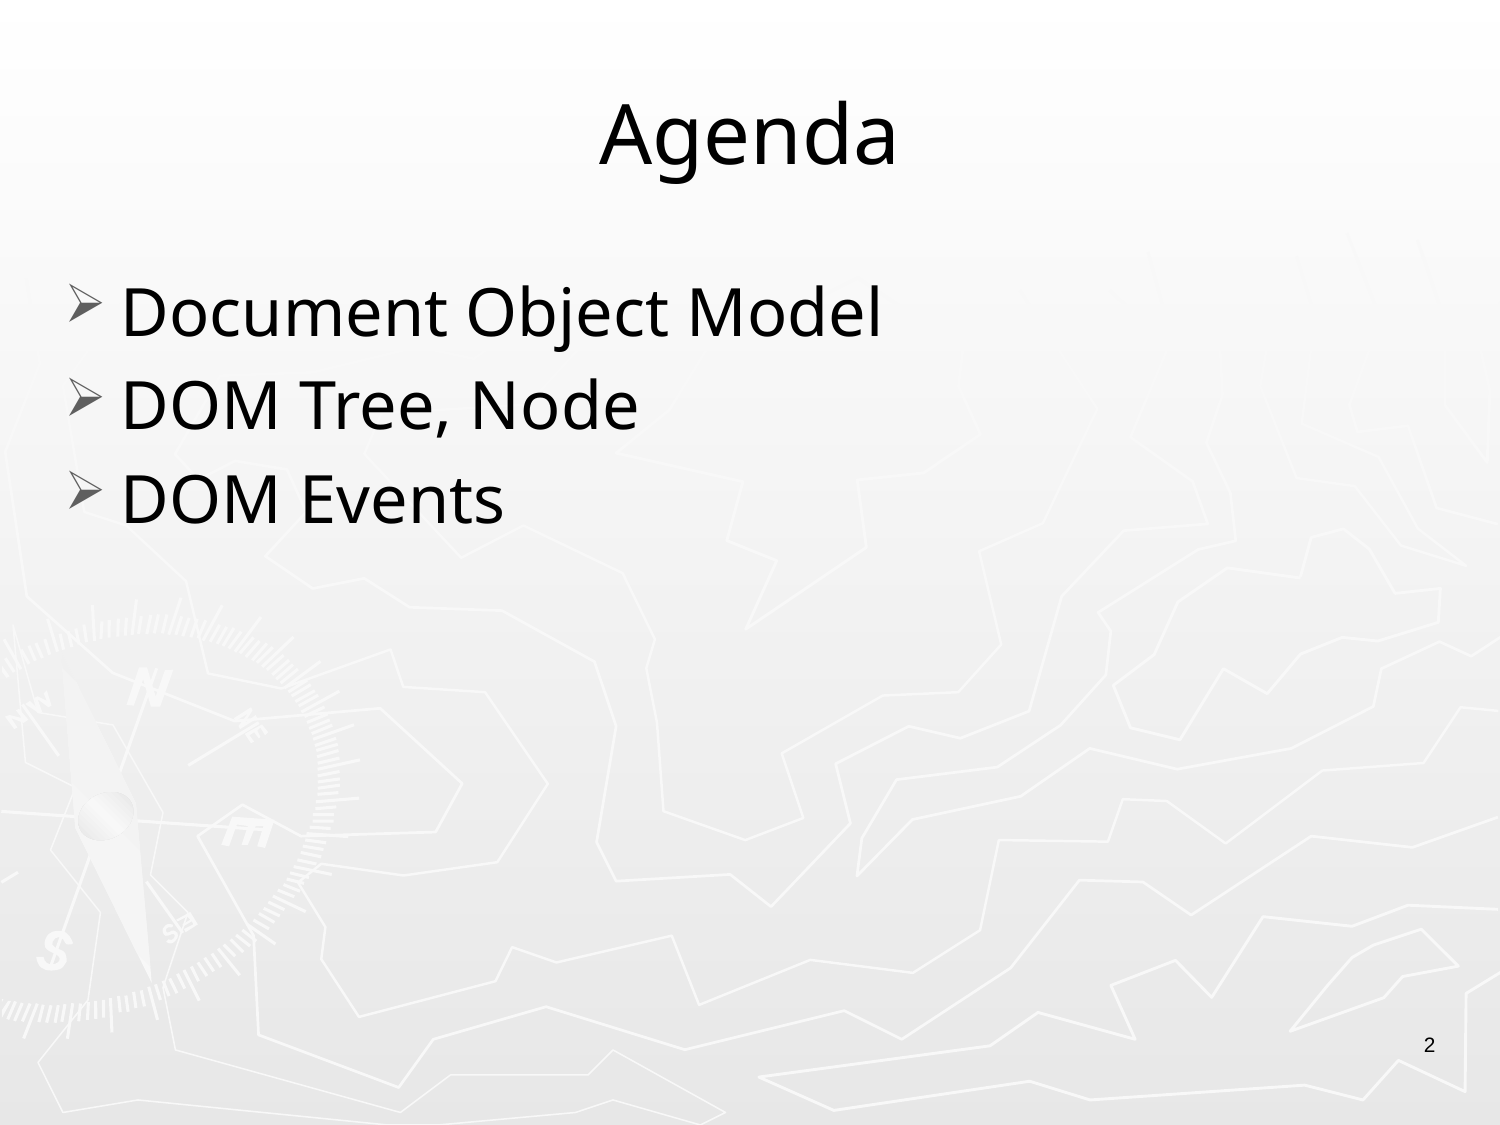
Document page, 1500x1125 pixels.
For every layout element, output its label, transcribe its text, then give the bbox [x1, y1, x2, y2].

list Document Object Model DOM Tree, Node DOM Events [49, 262, 1451, 1001]
slide_number 2 [1074, 1024, 1451, 1103]
title Agenda [49, 37, 1451, 225]
